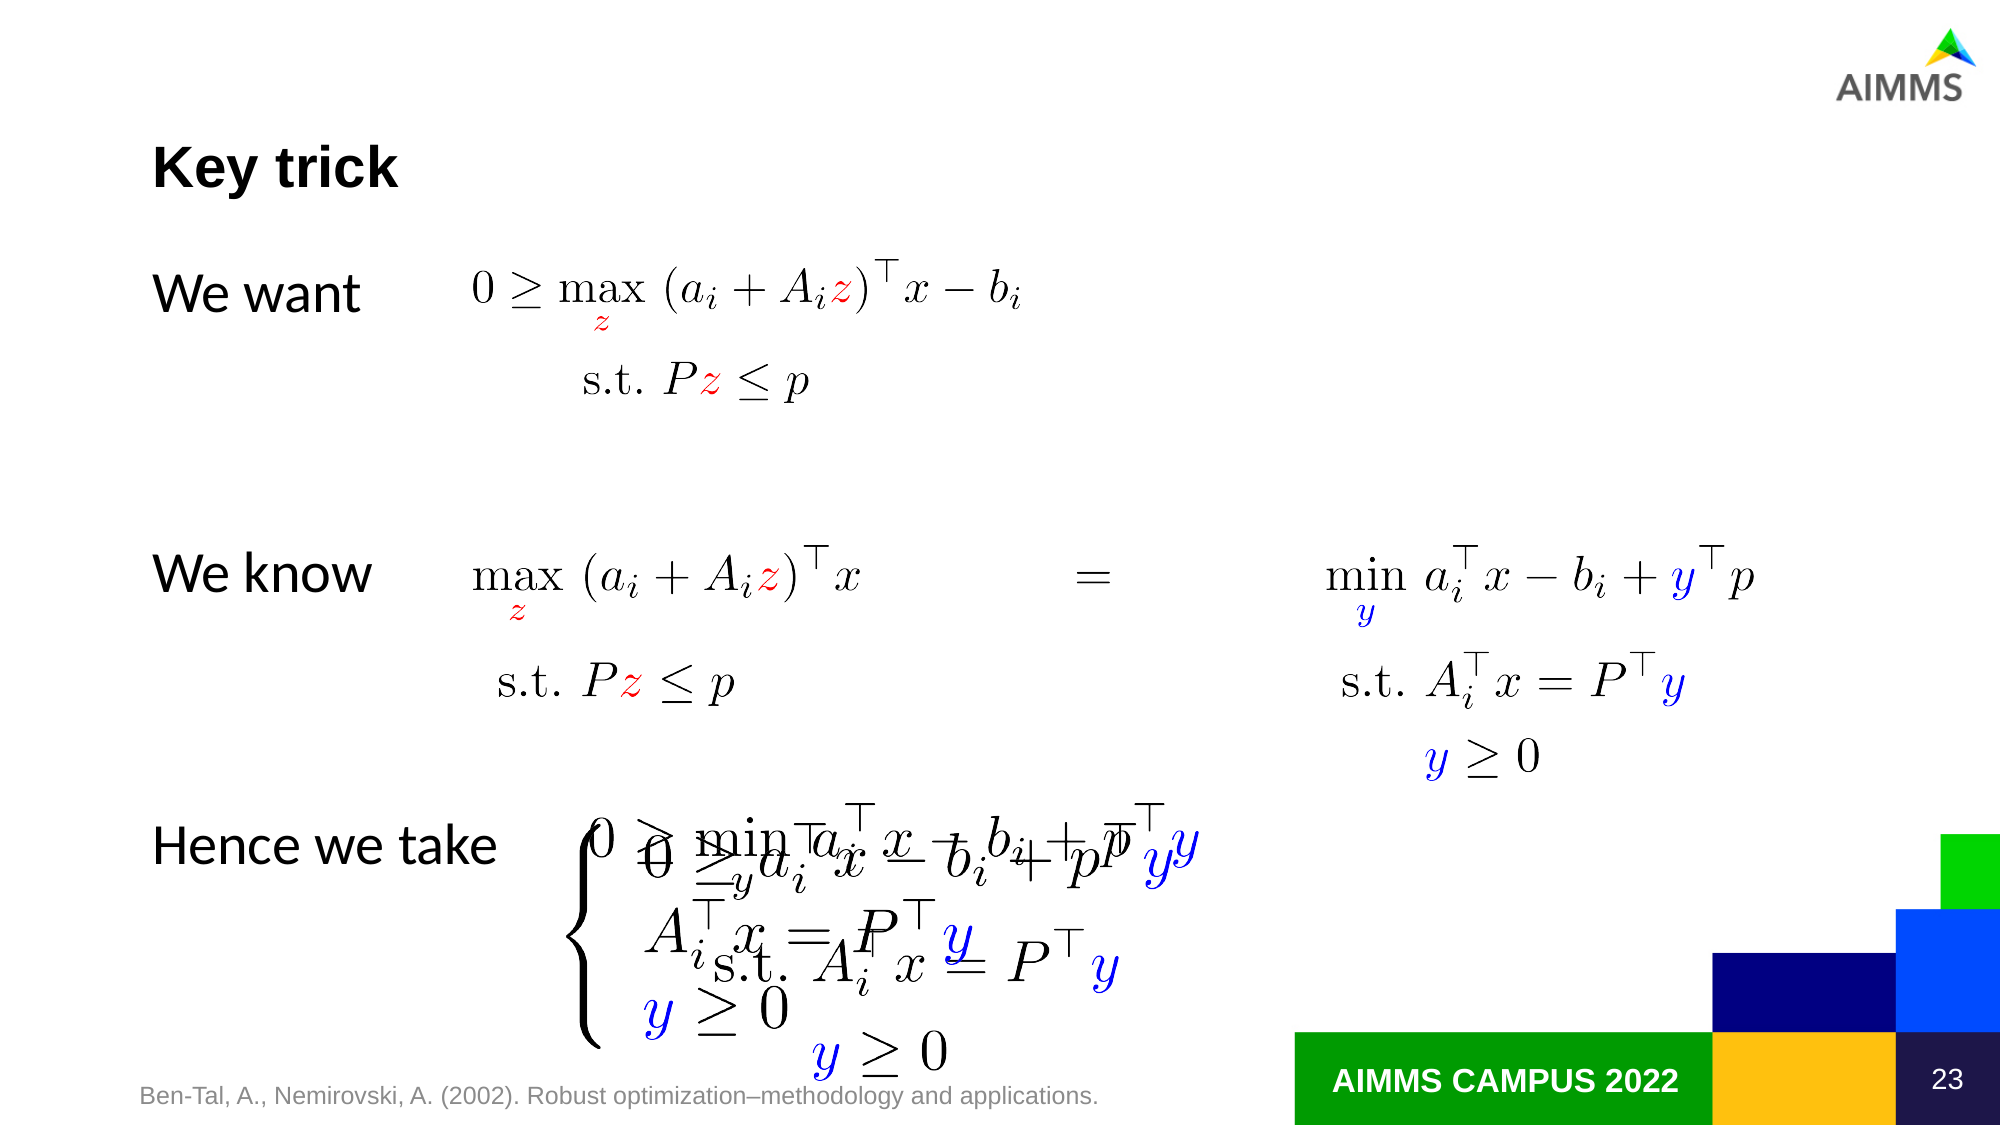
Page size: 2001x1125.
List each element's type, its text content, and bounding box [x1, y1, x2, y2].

picture [0, 0, 2000, 1125]
title Key trick [137, 59, 1863, 278]
text_box Hence we take [137, 799, 668, 884]
slide_number 23 [1907, 1047, 1989, 1108]
text_box We know [137, 527, 730, 612]
footer Ben-Tal, A., Nemirovski, A. (2002). Robust optimization–methodology and applications. [10, 1065, 1230, 1125]
text_box We want [137, 247, 589, 332]
